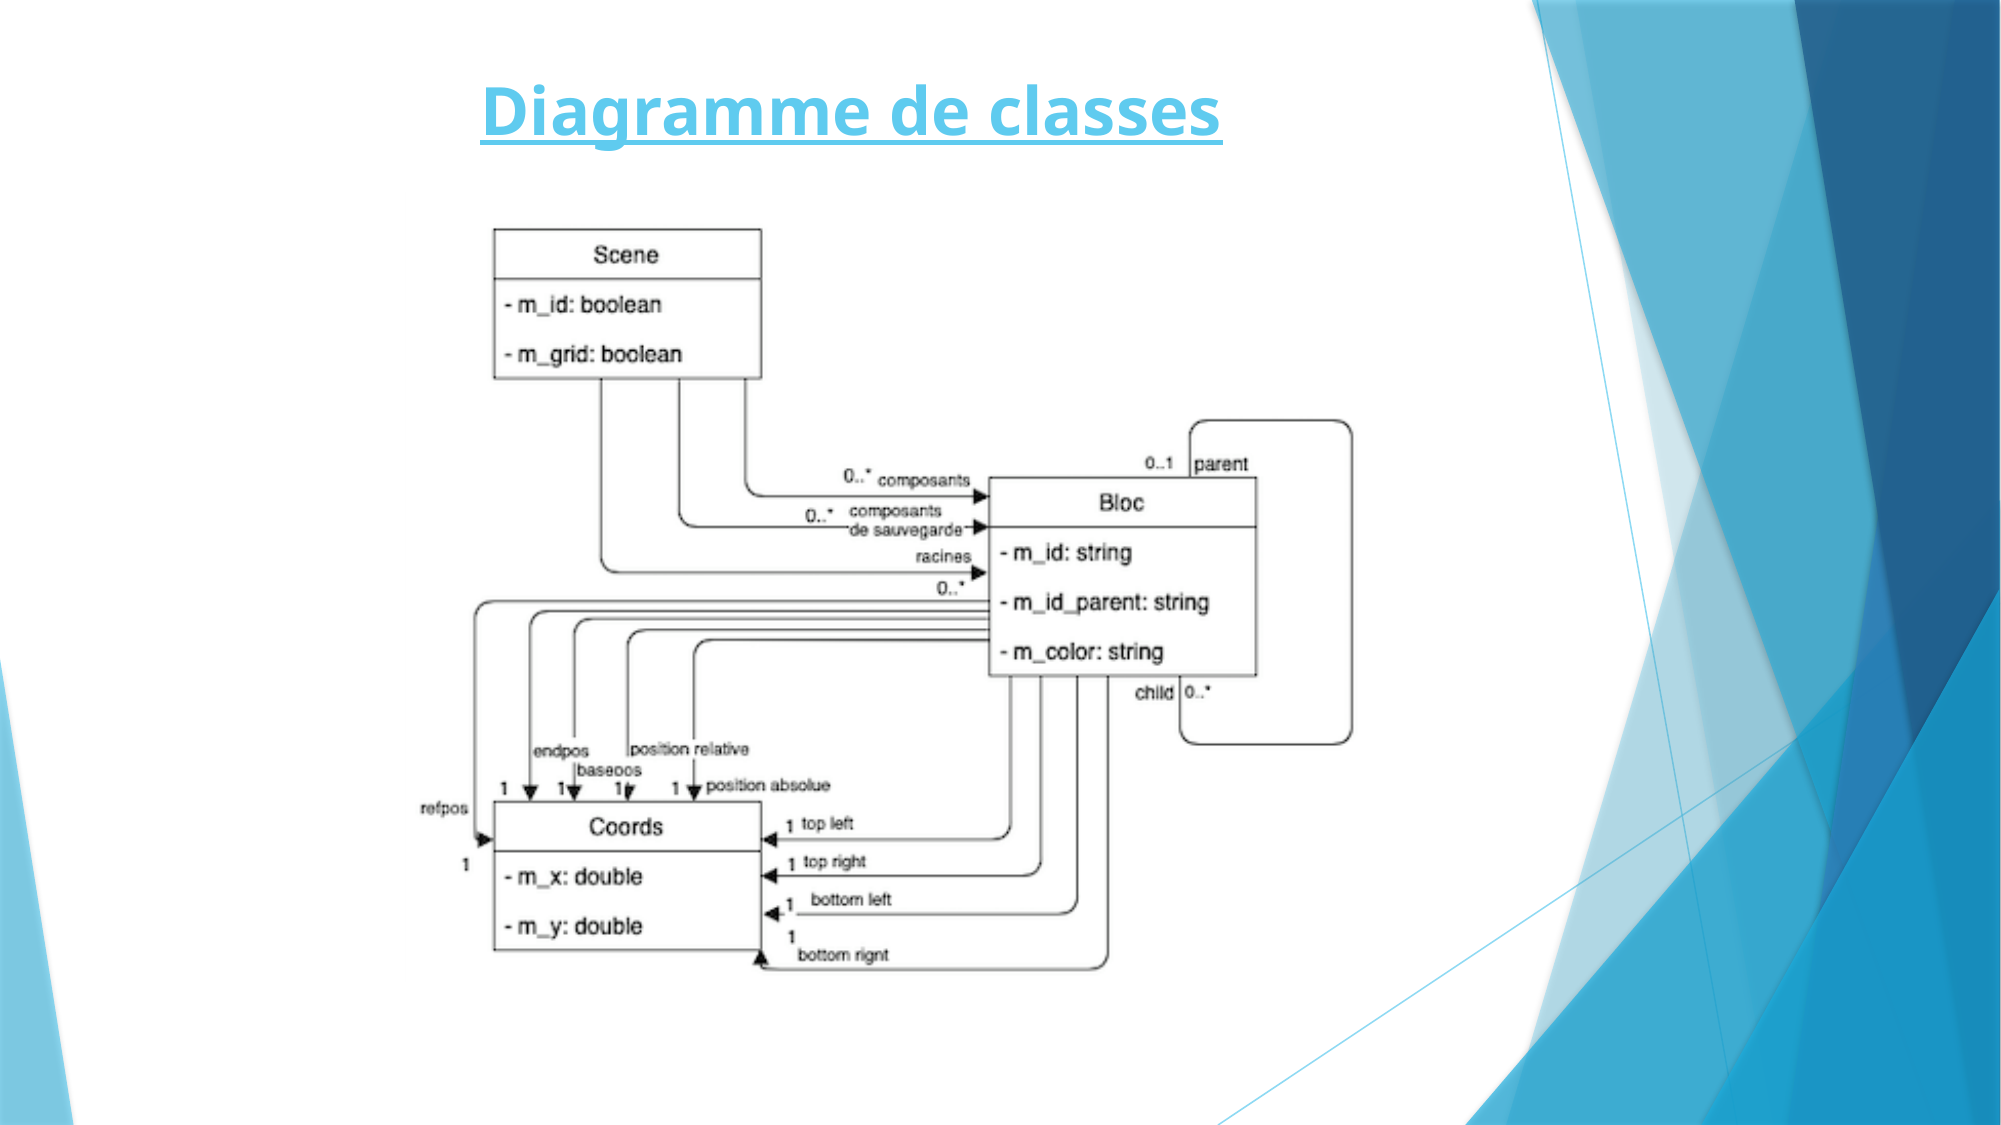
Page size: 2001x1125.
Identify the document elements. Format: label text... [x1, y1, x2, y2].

text_box Diagramme de classes [348, 60, 1355, 156]
picture [404, 192, 1368, 982]
